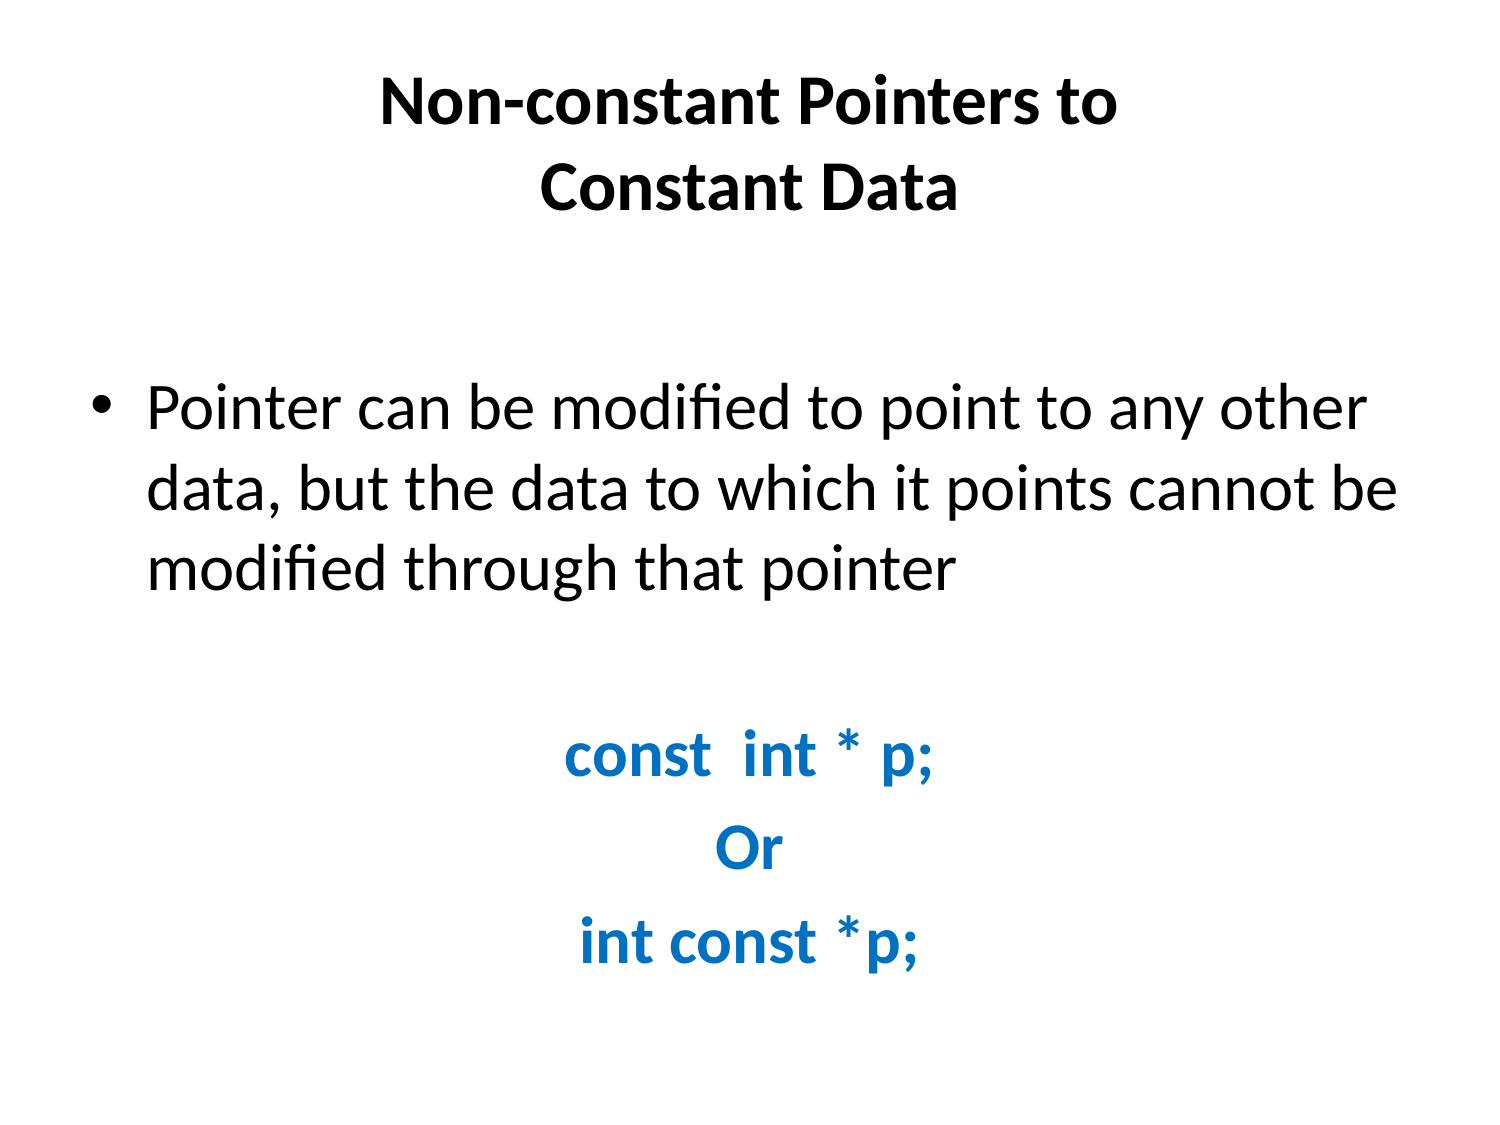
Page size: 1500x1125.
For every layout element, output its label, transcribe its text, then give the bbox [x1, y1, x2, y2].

title Non-constant Pointers to Constant Data [75, 45, 1425, 233]
list Pointer can be modified to point to any other data, but the data to which it points cannot be modified through that pointer const int * p; Or int const *p; [75, 262, 1425, 1005]
